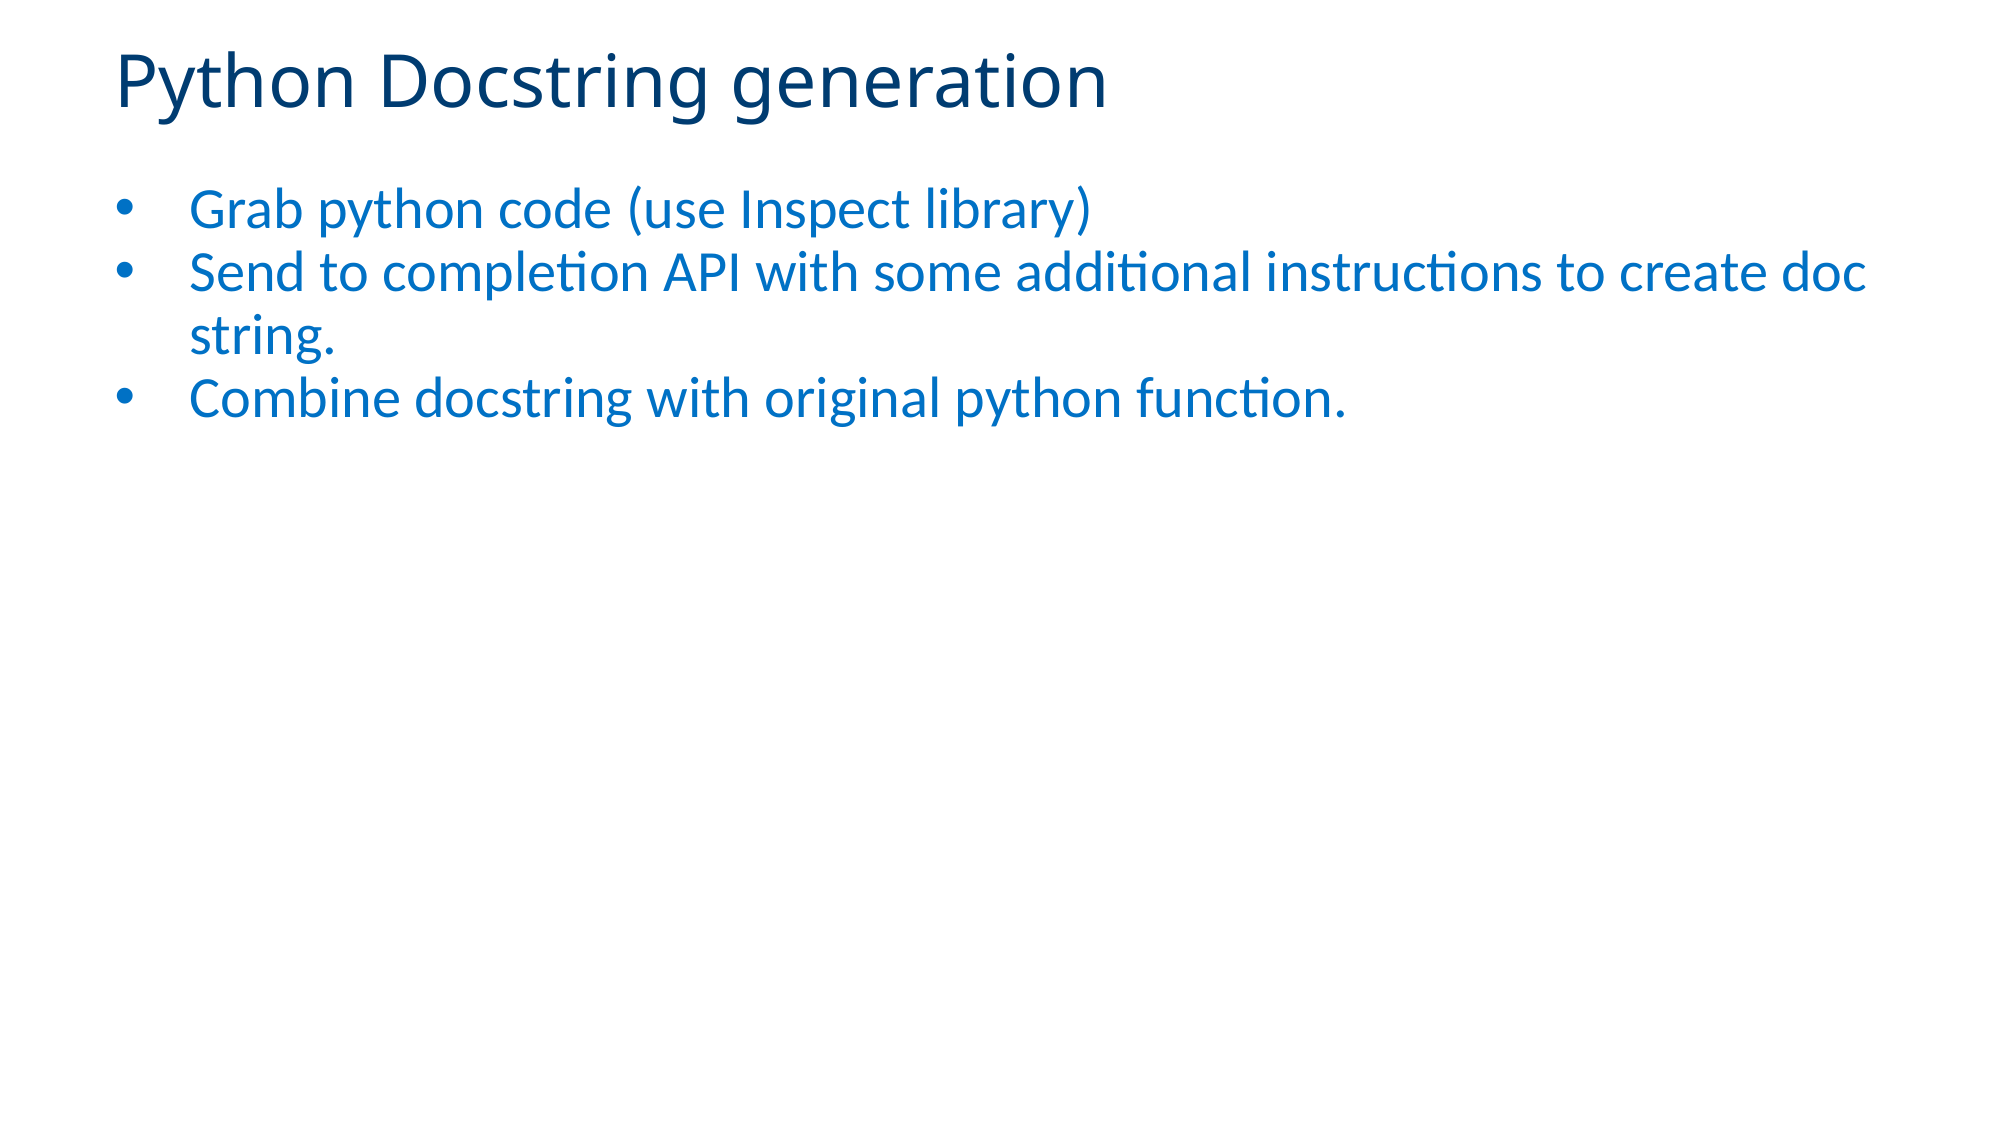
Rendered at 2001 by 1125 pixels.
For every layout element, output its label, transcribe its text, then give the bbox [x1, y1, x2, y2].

list Grab python code (use Inspect library) Send to completion API with some additional instructions to create doc string. Combine docstring with original python function. [99, 171, 1900, 1013]
title Python Docstring generation [99, 36, 1900, 131]
